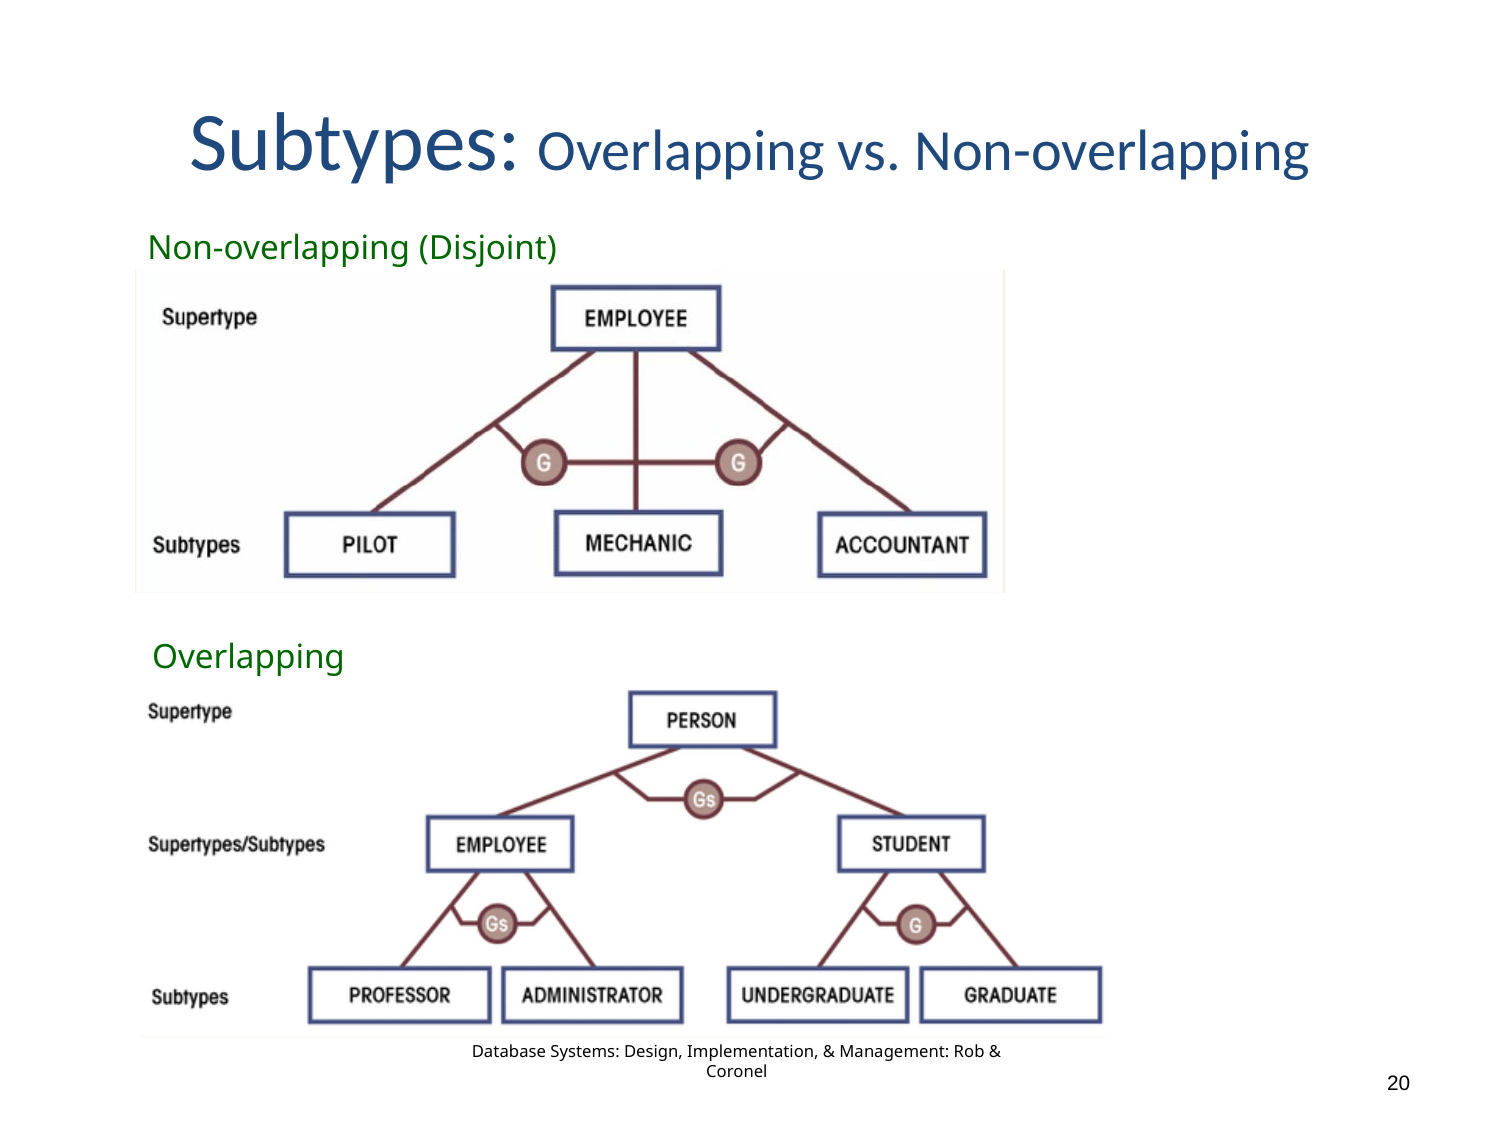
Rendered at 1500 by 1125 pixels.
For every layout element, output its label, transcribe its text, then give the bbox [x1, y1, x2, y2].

slide_number 20 [1362, 1062, 1426, 1103]
picture [134, 270, 1006, 593]
title Subtypes: Overlapping vs. Non-overlapping [74, 62, 1426, 213]
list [140, 678, 1107, 1038]
text_box Non-overlapping (Disjoint) [132, 218, 673, 270]
text_box Database Systems: Design, Implementation, & Management: Rob & Coronel [439, 1046, 1035, 1089]
text_box Overlapping [137, 628, 432, 679]
